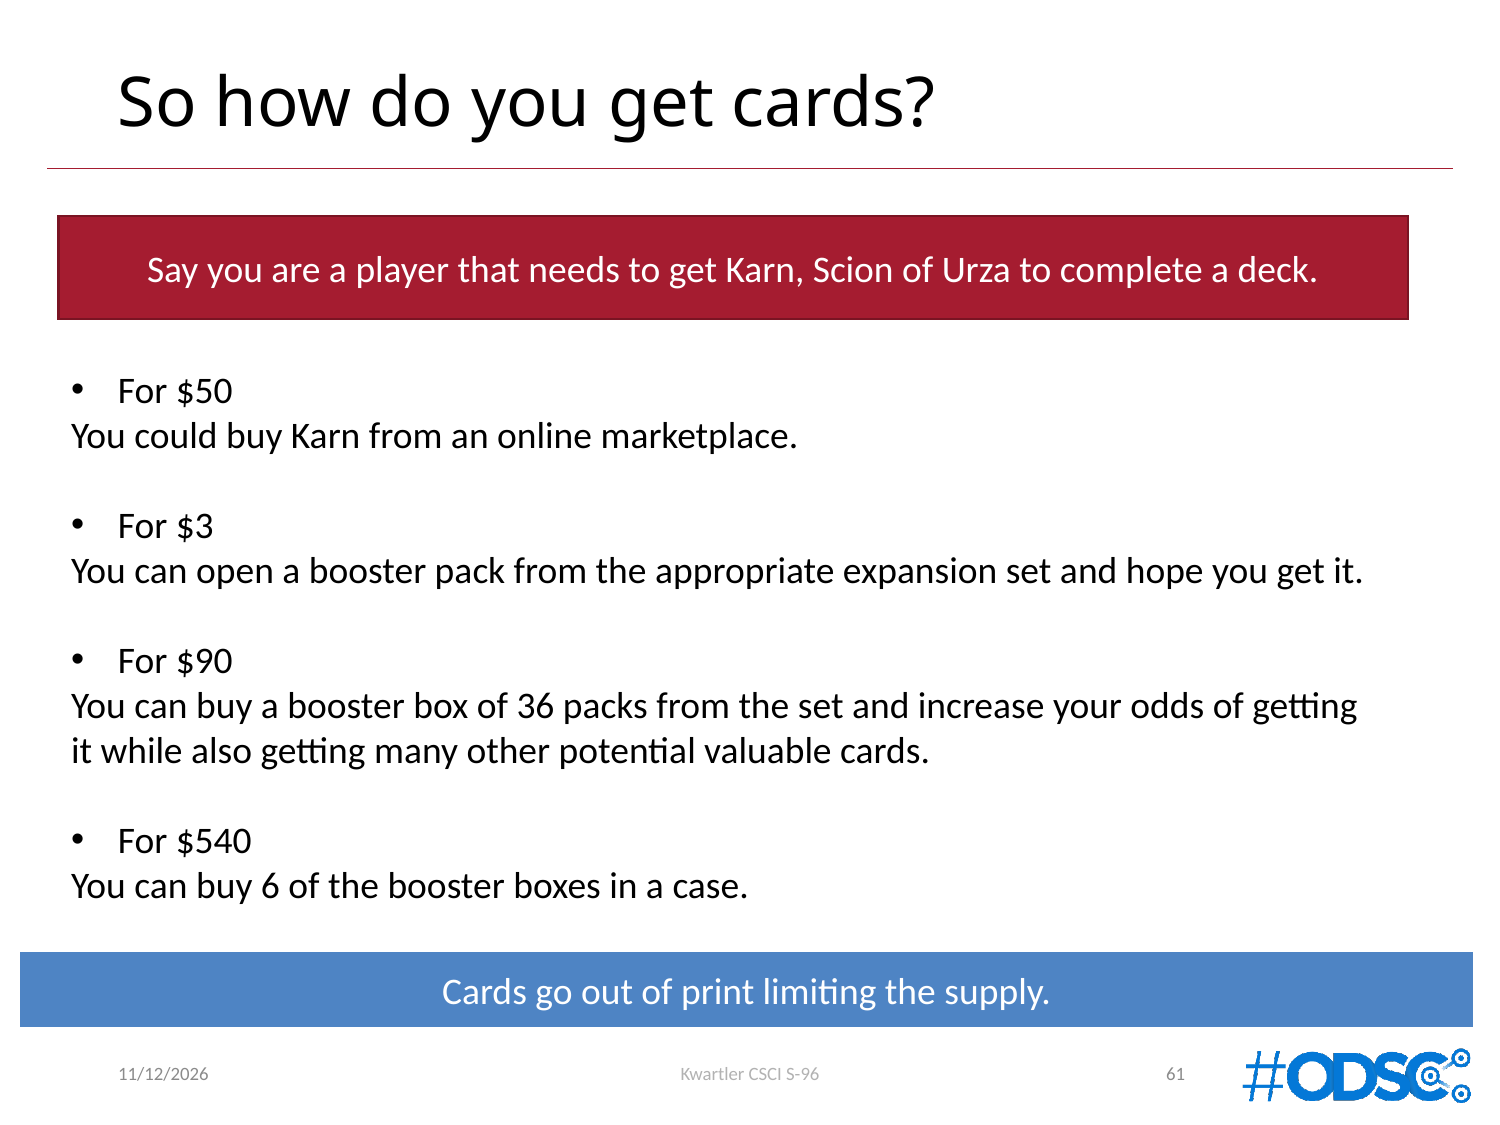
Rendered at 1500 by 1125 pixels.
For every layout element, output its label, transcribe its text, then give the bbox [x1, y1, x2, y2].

title So how do you get cards? [103, 59, 1397, 157]
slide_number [103, 1042, 441, 1103]
text_box Say you are a player that needs to get Karn, Scion of Urza to complete a deck. [57, 215, 1409, 320]
slide_number 61 [1059, 1042, 1200, 1103]
footer Kwartler CSCI S-96 [496, 1042, 1004, 1103]
picture [1225, 1038, 1480, 1116]
text_box For $50 You could buy Karn from an online marketplace. For $3 You can open a booster pack from the appropriate expansion set and hope you get it. For $90 You can buy a booster box of 36 packs from the set and increase your odds of getting it while also getting many other potential valuable cards. For $540 You can buy 6 of the booster boxes in a case. [56, 358, 1393, 914]
text_box Cards go out of print limiting the supply. [20, 952, 1473, 1027]
